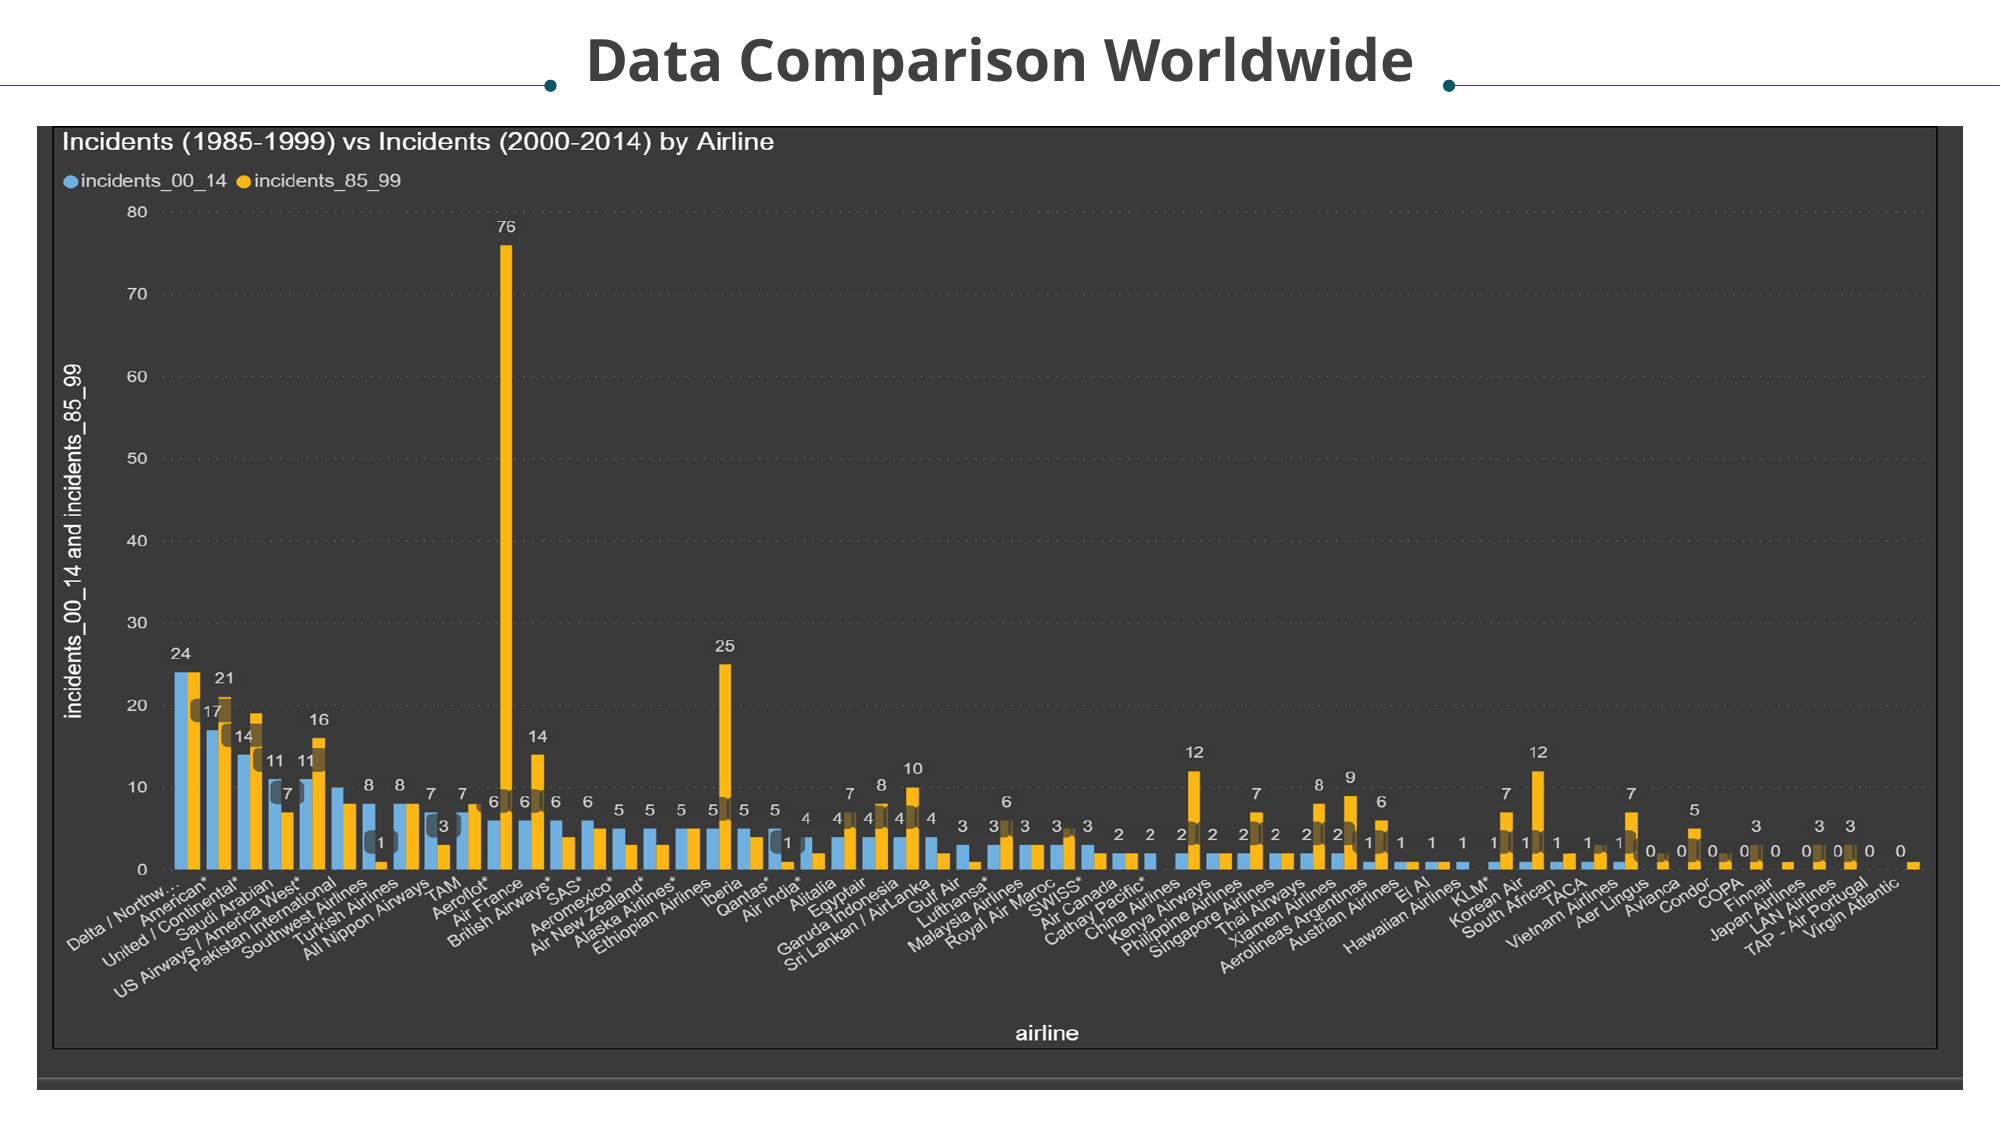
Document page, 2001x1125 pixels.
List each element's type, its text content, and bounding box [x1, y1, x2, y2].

text_box Data Comparison Worldwide [37, 31, 1963, 126]
picture [37, 126, 1963, 1090]
